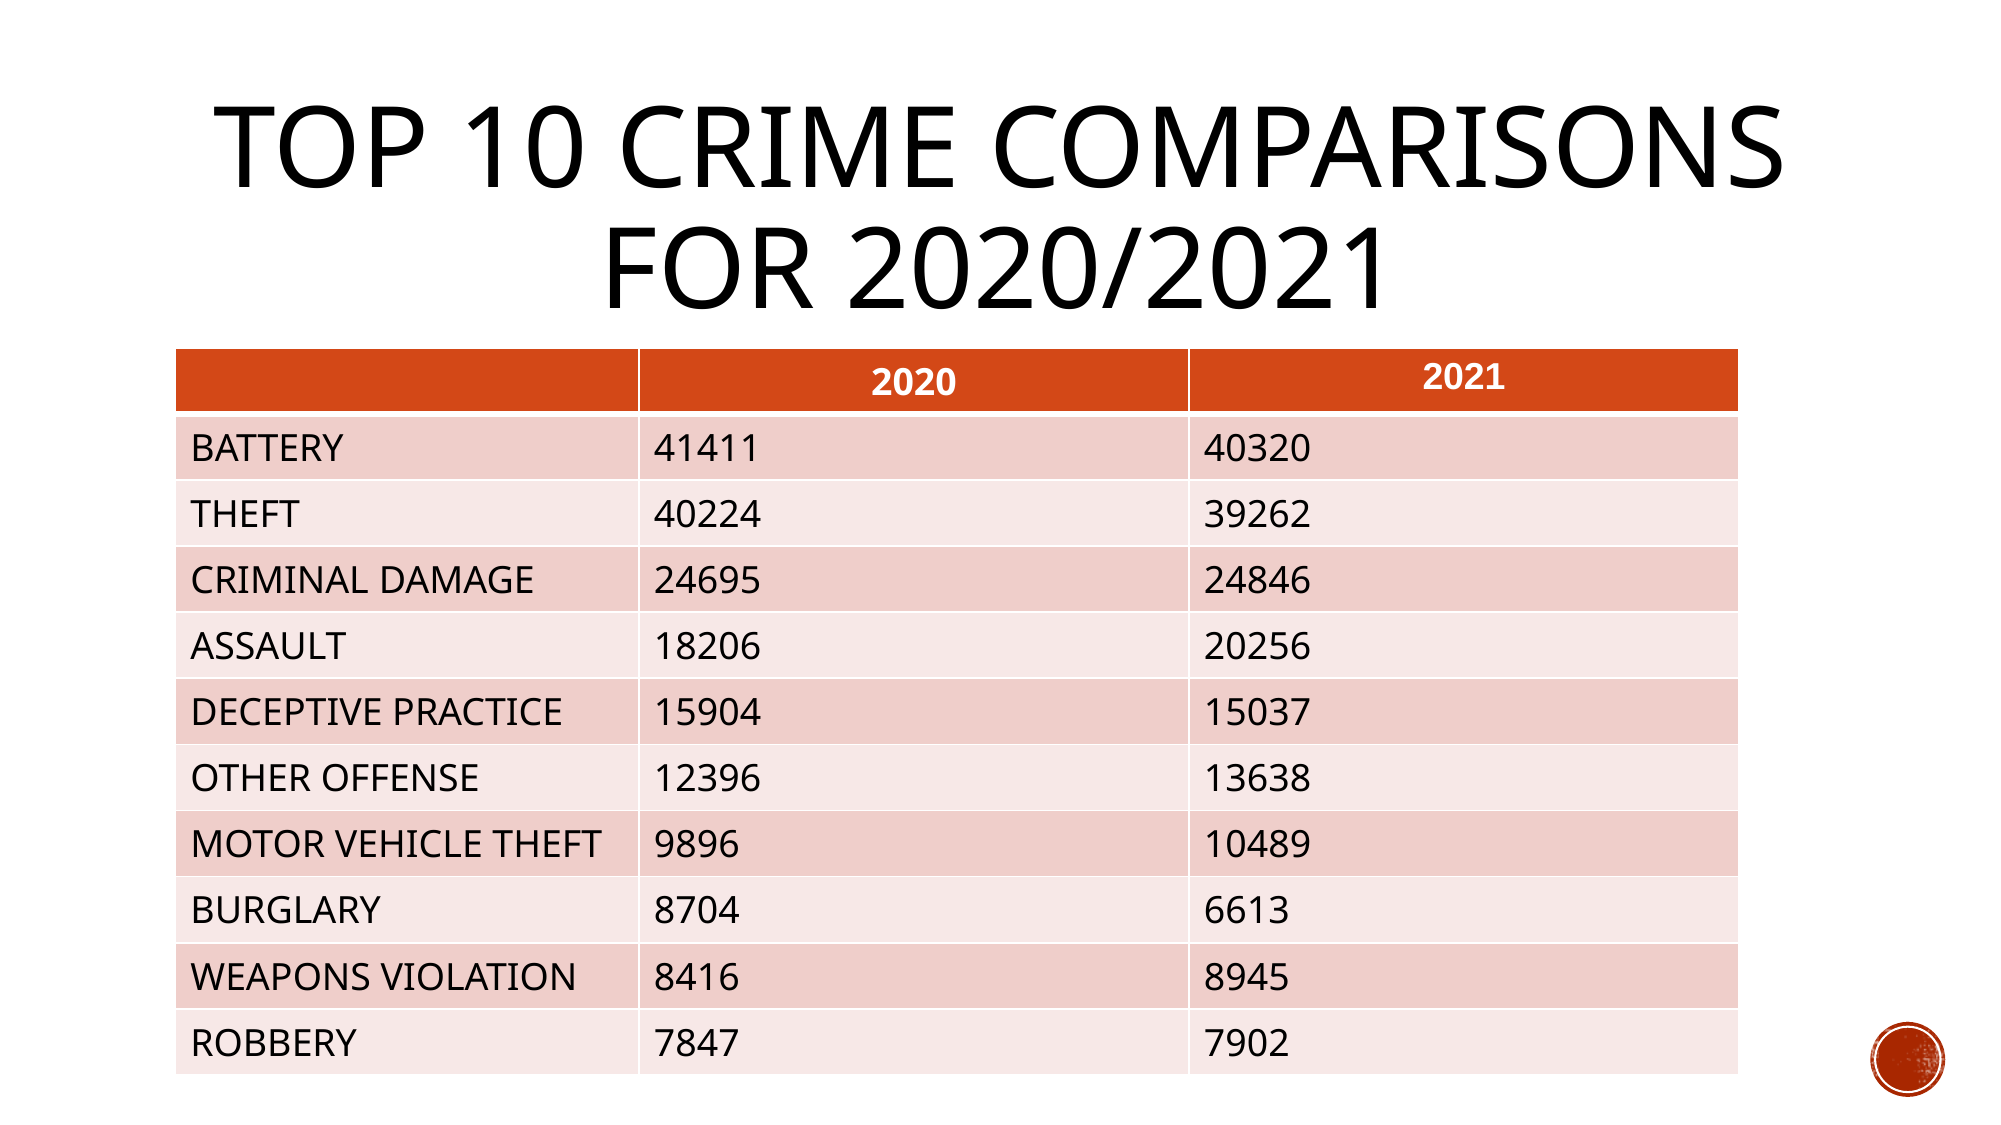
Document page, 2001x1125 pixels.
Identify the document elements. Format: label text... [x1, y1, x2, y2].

table_cell 9896 [640, 811, 1188, 876]
table_cell BATTERY [176, 417, 638, 479]
table_cell THEFT [176, 481, 638, 545]
table_header 2021 [1190, 349, 1738, 411]
table_cell ASSAULT [176, 613, 638, 677]
table_cell 39262 [1190, 481, 1738, 545]
table_cell 24695 [640, 547, 1188, 611]
table_cell 8704 [640, 877, 1188, 942]
table_cell 40320 [1190, 417, 1738, 479]
table_cell 6613 [1190, 877, 1738, 942]
table_cell 41411 [640, 417, 1188, 479]
table_cell 15904 [640, 679, 1188, 744]
title TOP 10 CRIME COMPARISONS FOR 2020/2021 [175, 79, 1826, 344]
table_cell 13638 [1190, 745, 1738, 810]
table_cell OTHER OFFENSE [176, 745, 638, 810]
table_cell 24846 [1190, 547, 1738, 611]
table_cell 12396 [640, 745, 1188, 810]
table_header 2020 [640, 349, 1188, 411]
table_cell MOTOR VEHICLE THEFT [176, 811, 638, 876]
table_cell BURGLARY [176, 877, 638, 942]
table_cell 40224 [640, 481, 1188, 545]
table_cell 20256 [1190, 613, 1738, 677]
table_cell 8945 [1190, 944, 1738, 1008]
table_cell 7902 [1190, 1010, 1738, 1074]
table_cell CRIMINAL DAMAGE [176, 547, 638, 611]
table_cell 10489 [1190, 811, 1738, 876]
table_cell ROBBERY [176, 1010, 638, 1074]
table_cell 15037 [1190, 679, 1738, 744]
table_cell DECEPTIVE PRACTICE [176, 679, 638, 744]
table_cell 8416 [640, 944, 1188, 1008]
table_header [176, 349, 638, 411]
table_cell 7847 [640, 1010, 1188, 1074]
picture [1870, 1021, 1946, 1097]
table_cell WEAPONS VIOLATION [176, 944, 638, 1008]
table_cell 18206 [640, 613, 1188, 677]
